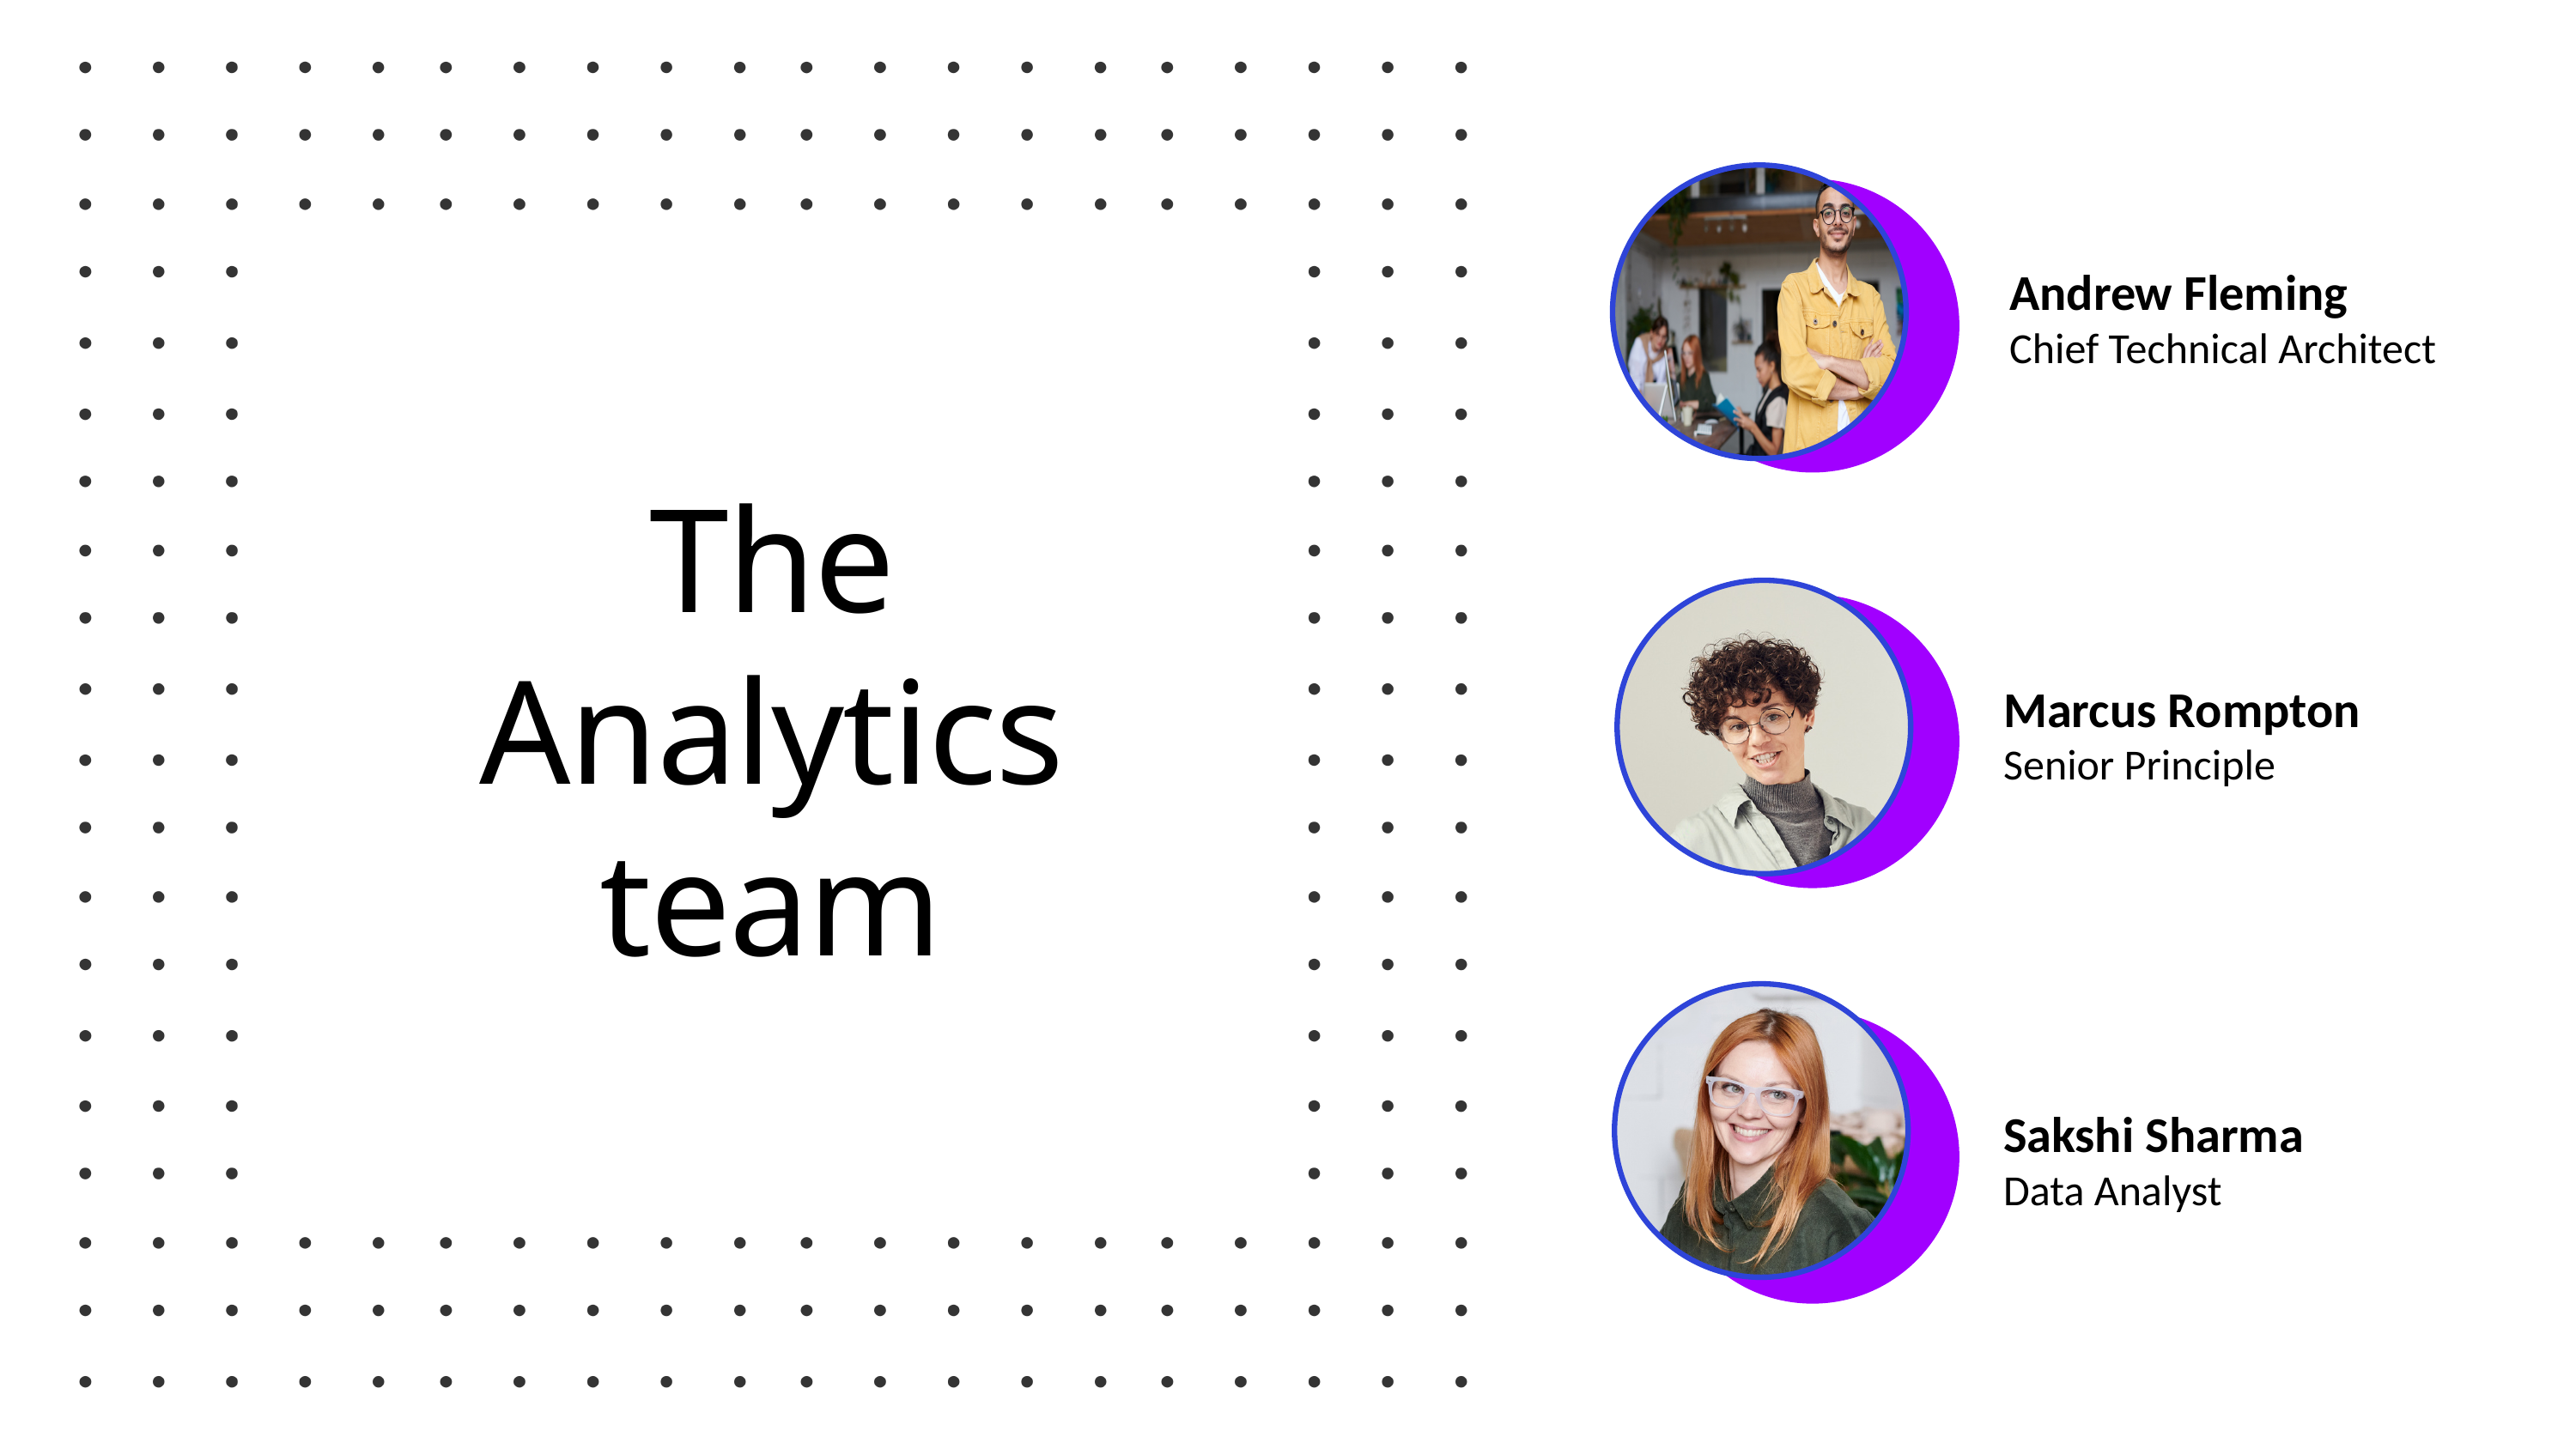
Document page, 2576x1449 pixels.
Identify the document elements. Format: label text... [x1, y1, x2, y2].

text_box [1607, 978, 1915, 1283]
text_box Andrew Fleming Chief Technical Architect [1996, 253, 2544, 379]
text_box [1606, 159, 1913, 464]
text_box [1665, 179, 1960, 473]
text_box Sakshi Sharma Data Analyst [1990, 1096, 2437, 1221]
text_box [1665, 1009, 1960, 1304]
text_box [1609, 577, 1918, 877]
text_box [70, 57, 1472, 1392]
text_box Marcus Rompton Senior Principle [1990, 670, 2458, 795]
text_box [1665, 594, 1960, 888]
